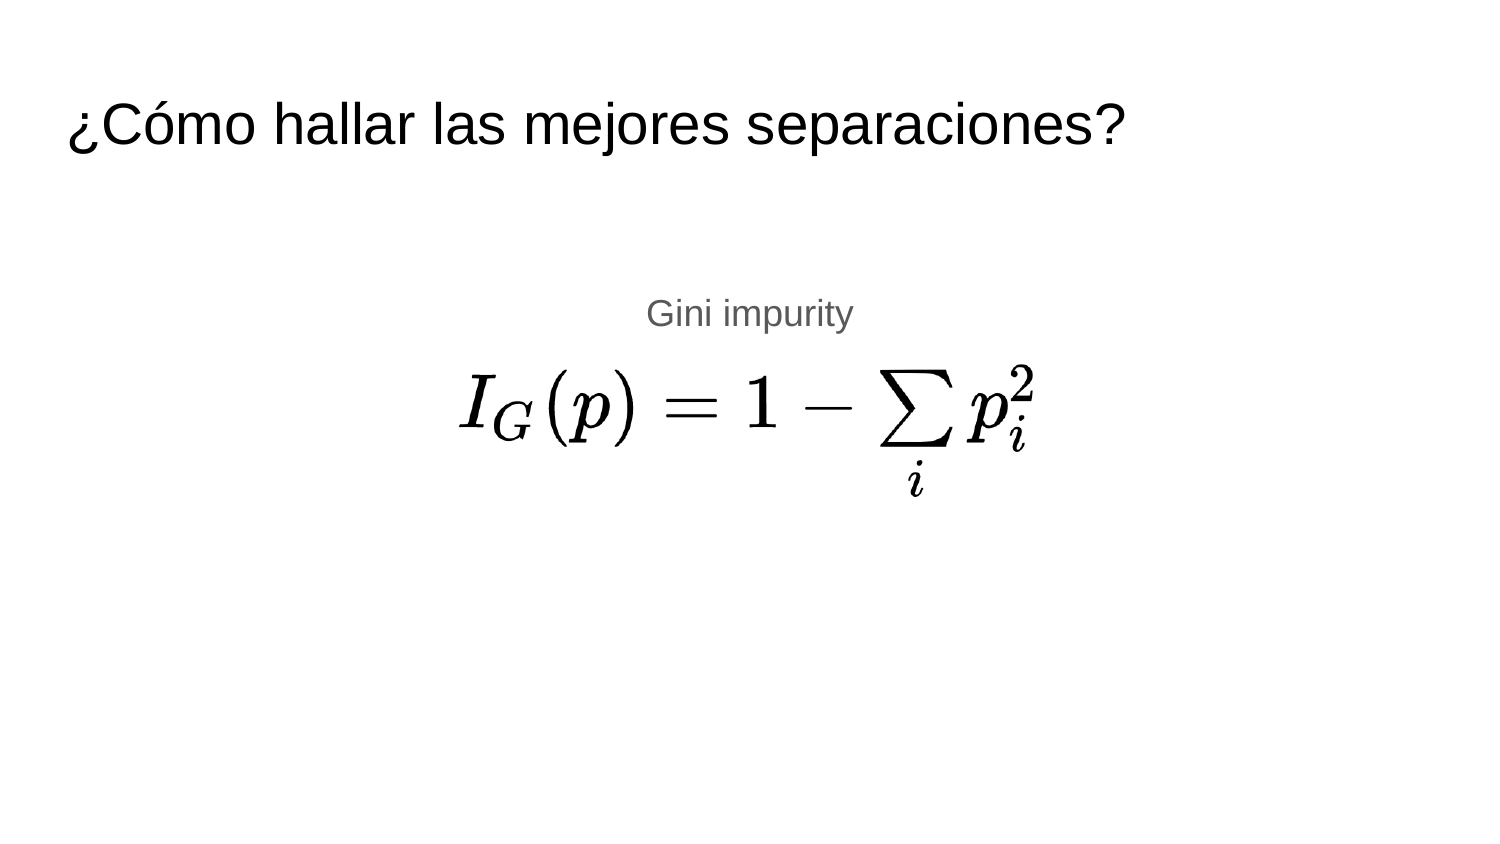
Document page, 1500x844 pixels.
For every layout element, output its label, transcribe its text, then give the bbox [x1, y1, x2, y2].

list Gini impurity [51, 189, 1449, 750]
title ¿Cómo hallar las mejores separaciones? [51, 71, 1449, 166]
picture [455, 359, 1044, 510]
